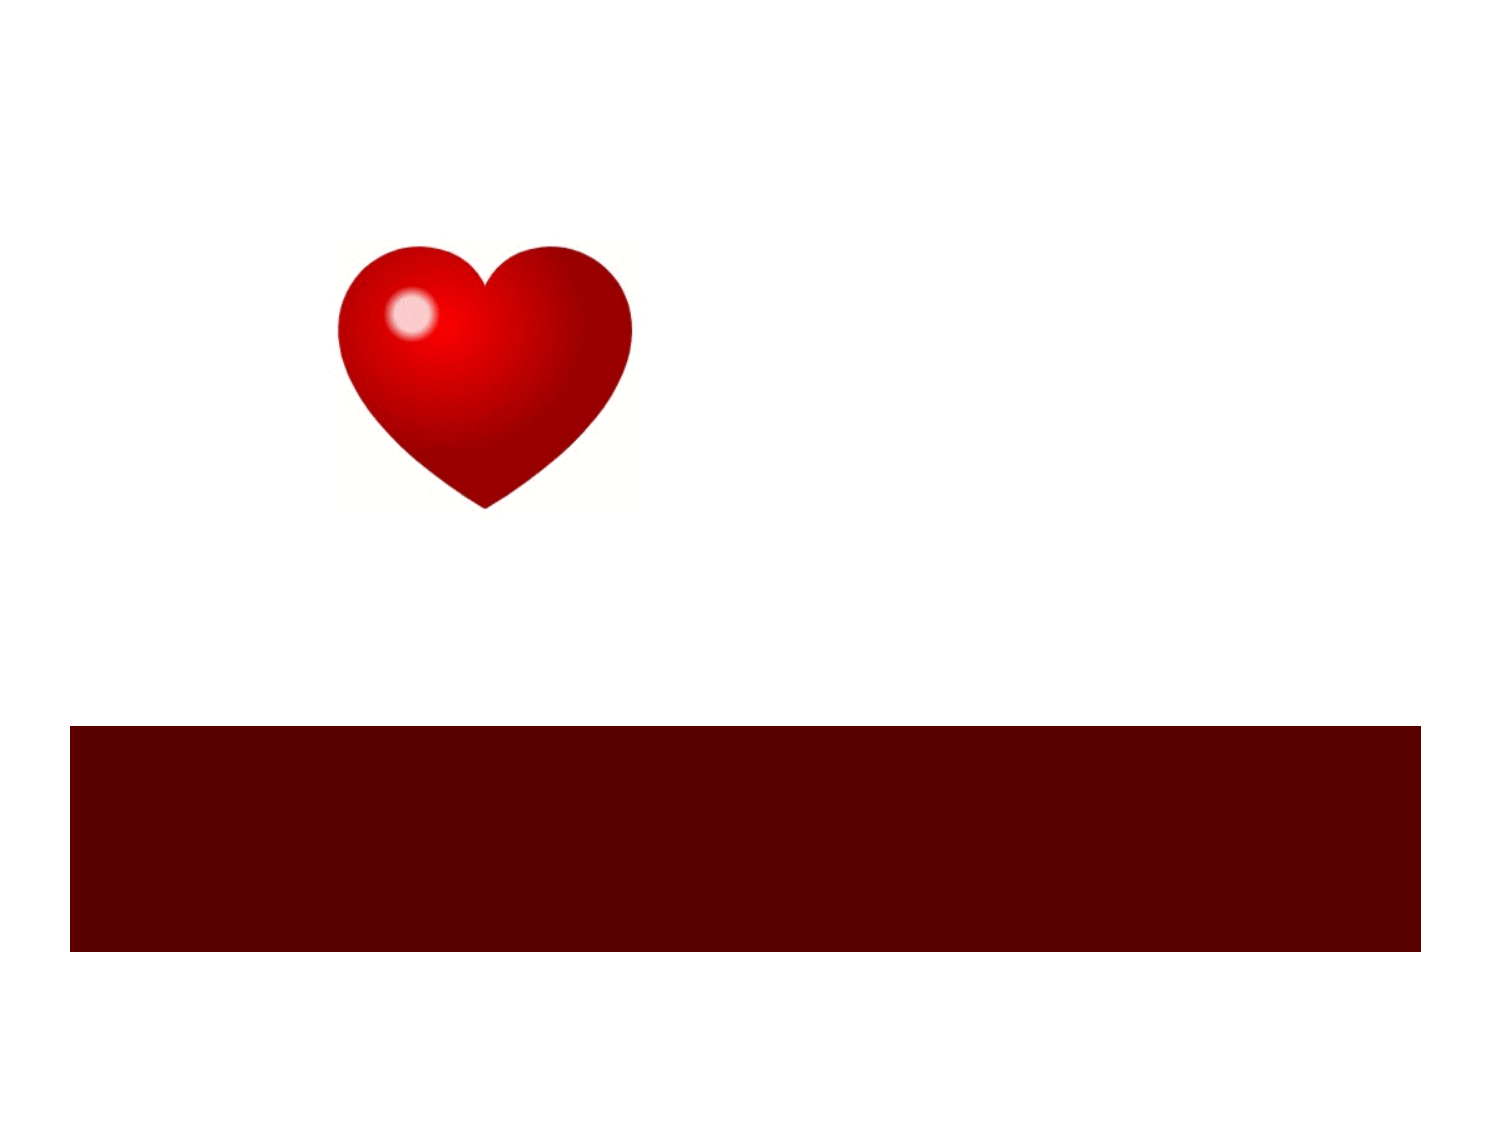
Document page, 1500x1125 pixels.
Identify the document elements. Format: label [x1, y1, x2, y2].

picture [327, 234, 646, 519]
list [70, 726, 1421, 952]
